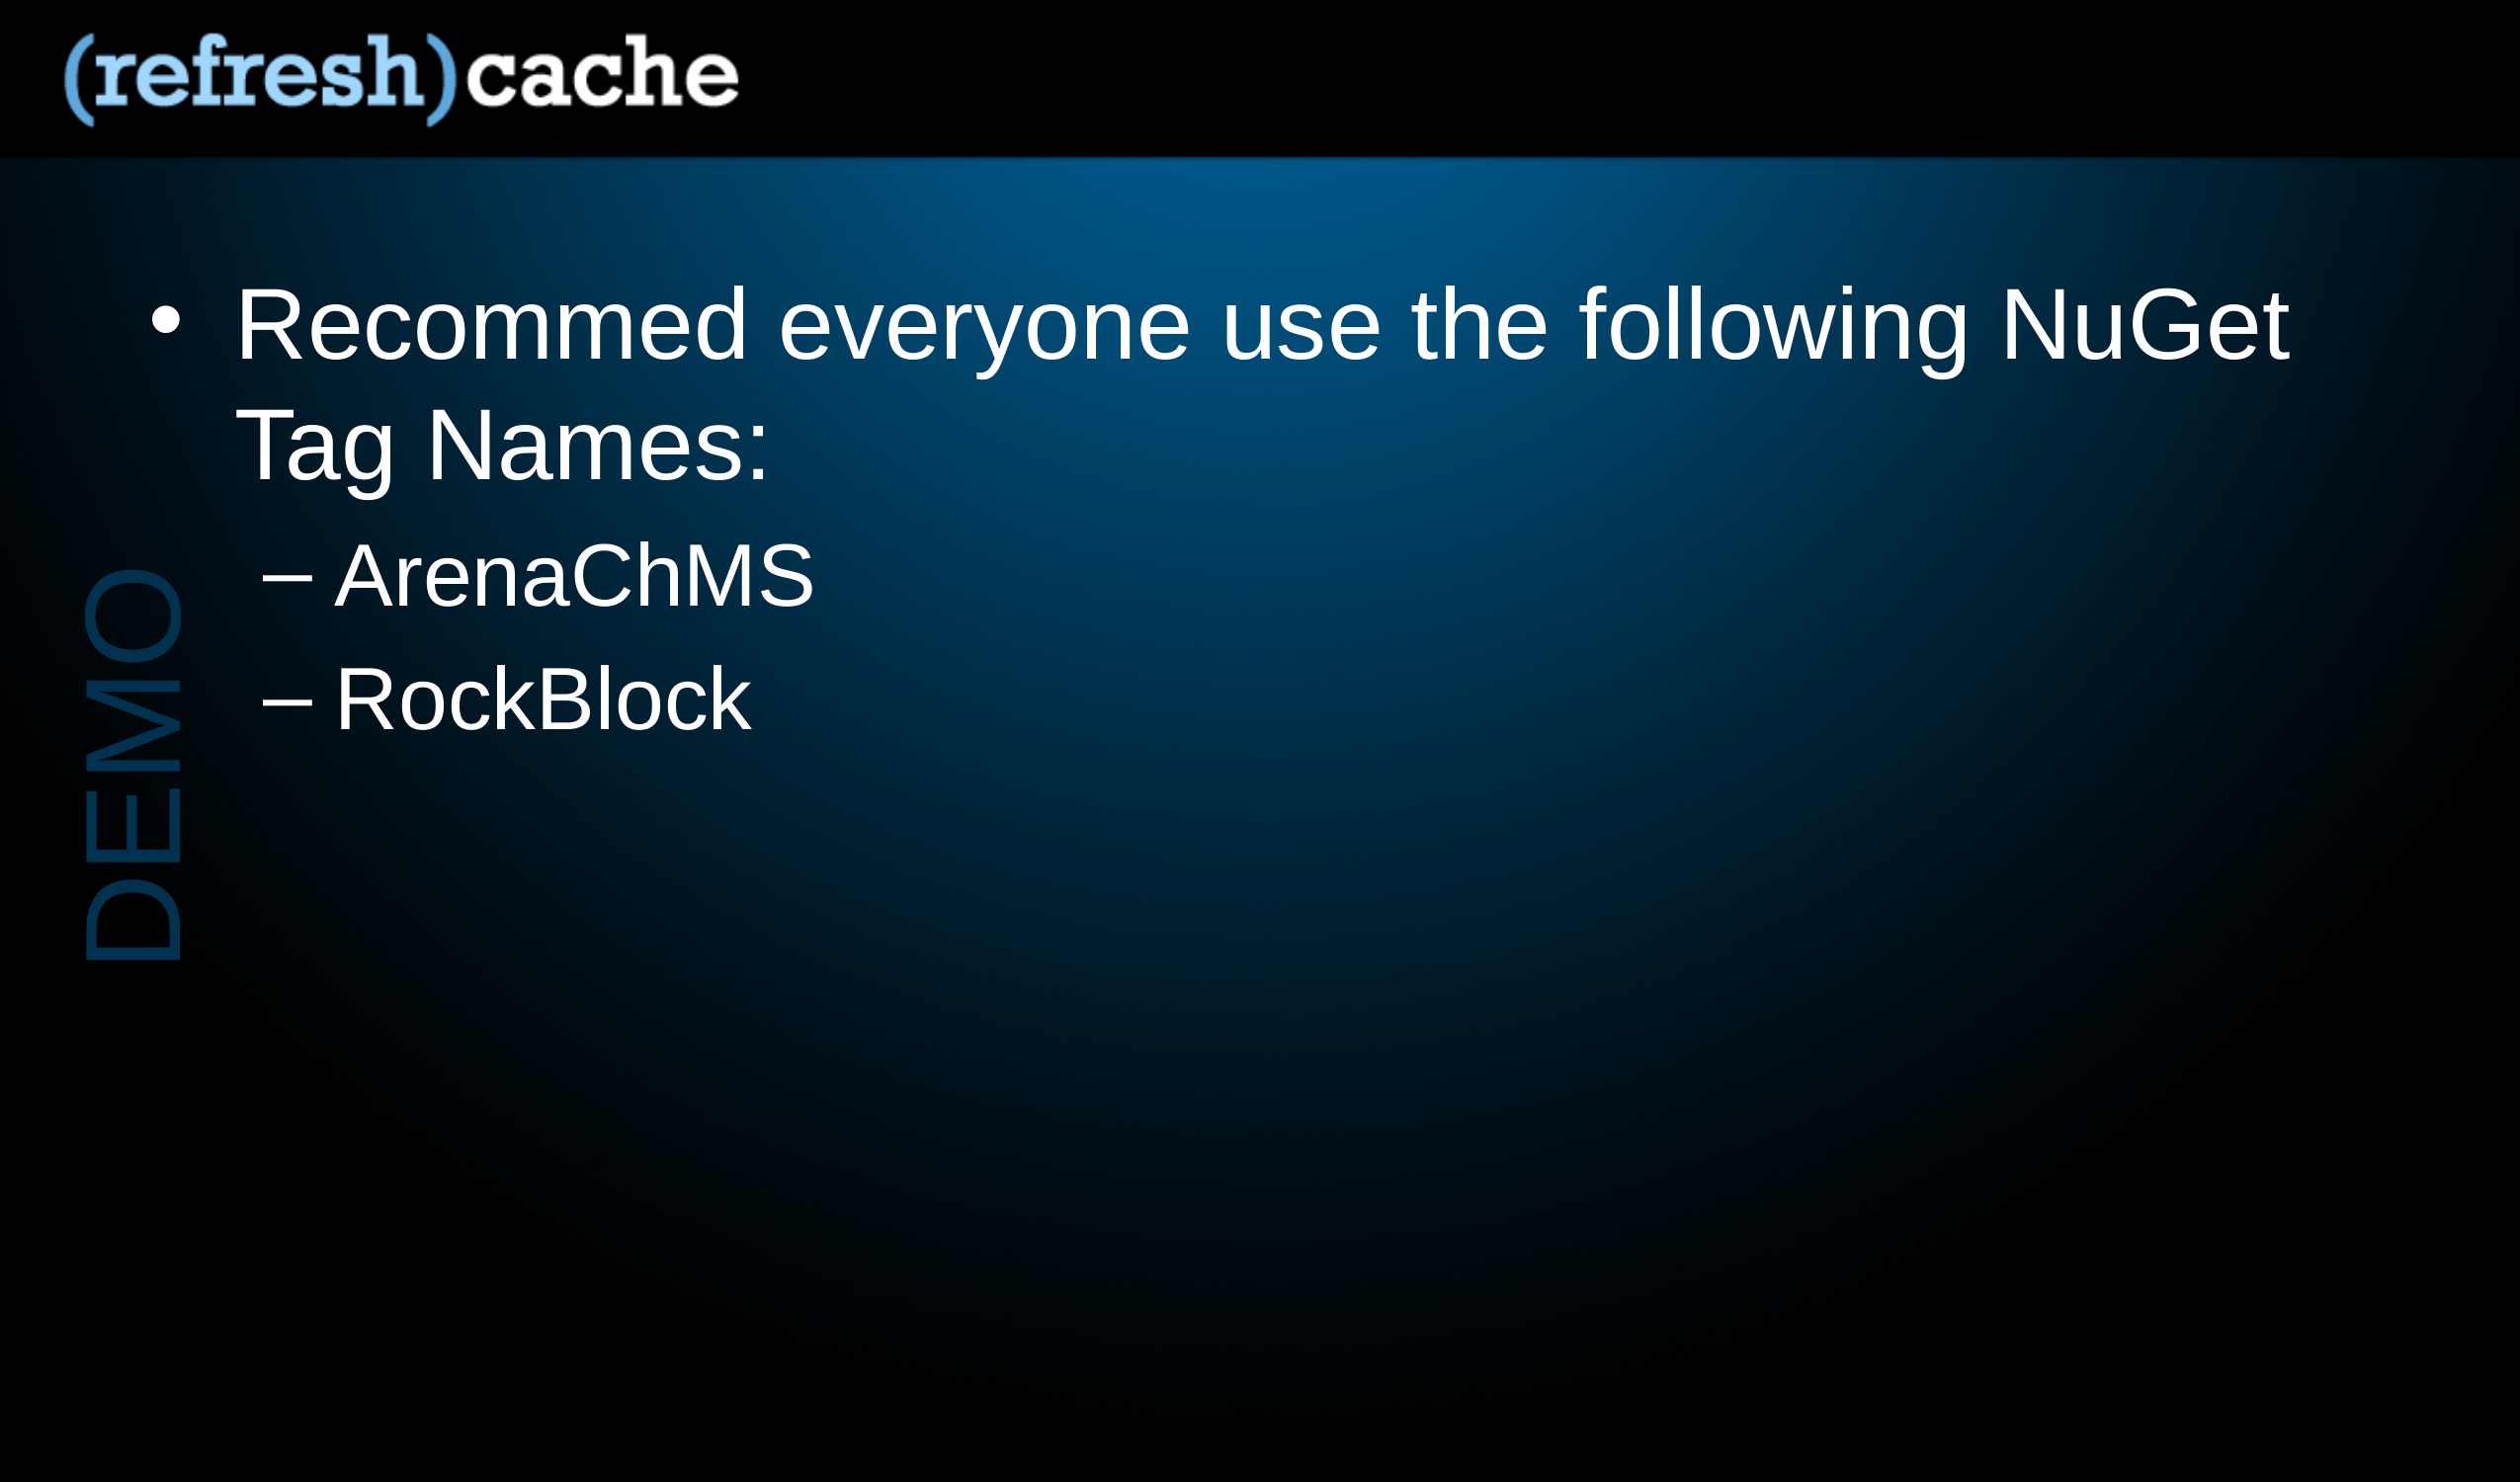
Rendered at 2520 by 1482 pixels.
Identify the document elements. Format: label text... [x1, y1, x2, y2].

picture [0, 0, 2520, 1482]
list Recommed everyone use the following NuGet Tag Names: ArenaChMS RockBlock [126, 246, 2335, 1445]
text_box DEMO [37, 494, 126, 987]
